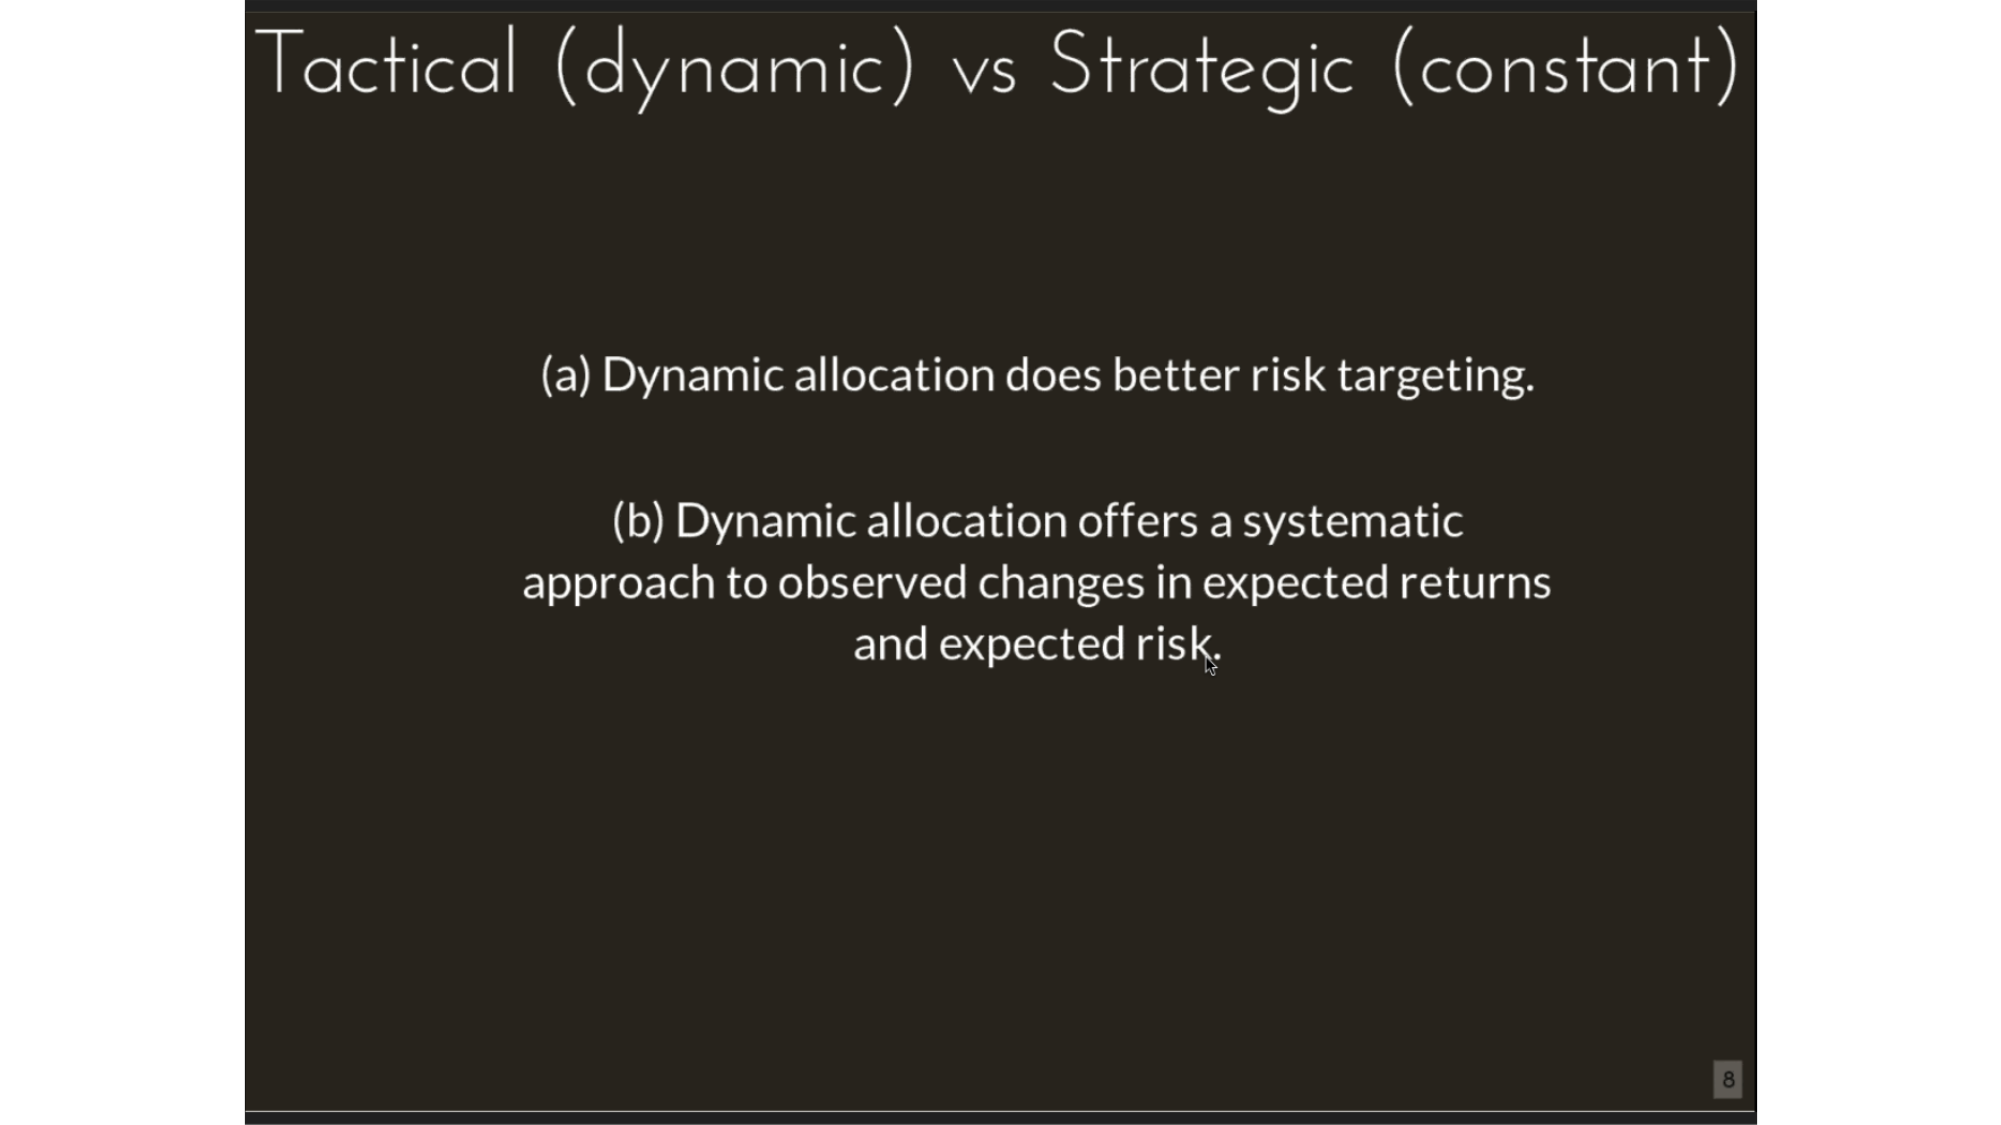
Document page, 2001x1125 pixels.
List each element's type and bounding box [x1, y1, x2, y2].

picture [244, 0, 1758, 1125]
